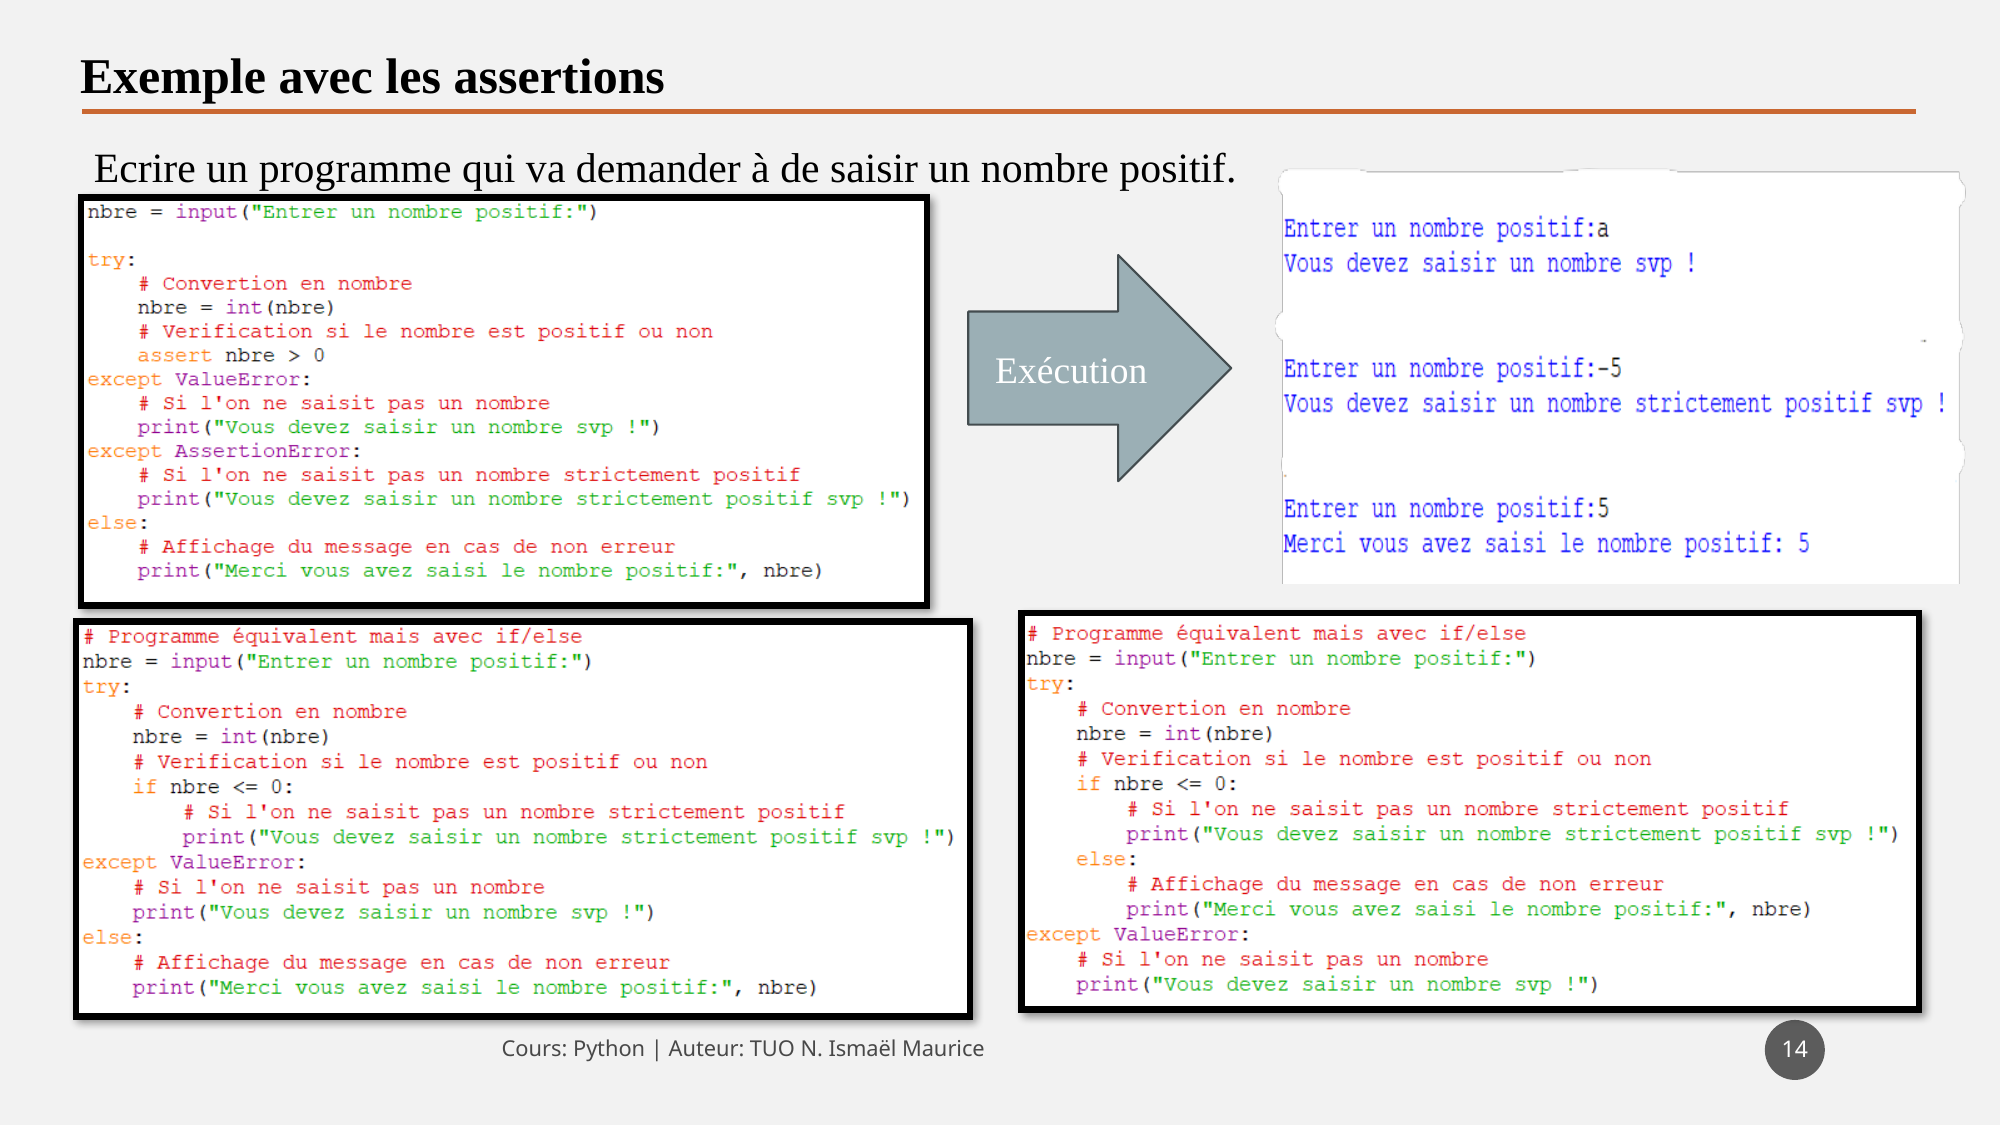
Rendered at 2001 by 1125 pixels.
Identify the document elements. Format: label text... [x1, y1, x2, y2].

picture [1024, 616, 1916, 1007]
text_box Exemple avec les assertions [65, 35, 1091, 111]
footer Cours: Python | Auteur: TUO N. Ismaël Maurice [262, 1023, 1231, 1076]
picture [84, 200, 925, 603]
picture [79, 624, 967, 1014]
text_box Exécution [967, 254, 1233, 483]
picture [1274, 167, 1968, 584]
slide_number 14 [1764, 1023, 1825, 1080]
text_box Ecrire un programme qui va demander à de saisir un nombre positif. [79, 133, 1899, 199]
